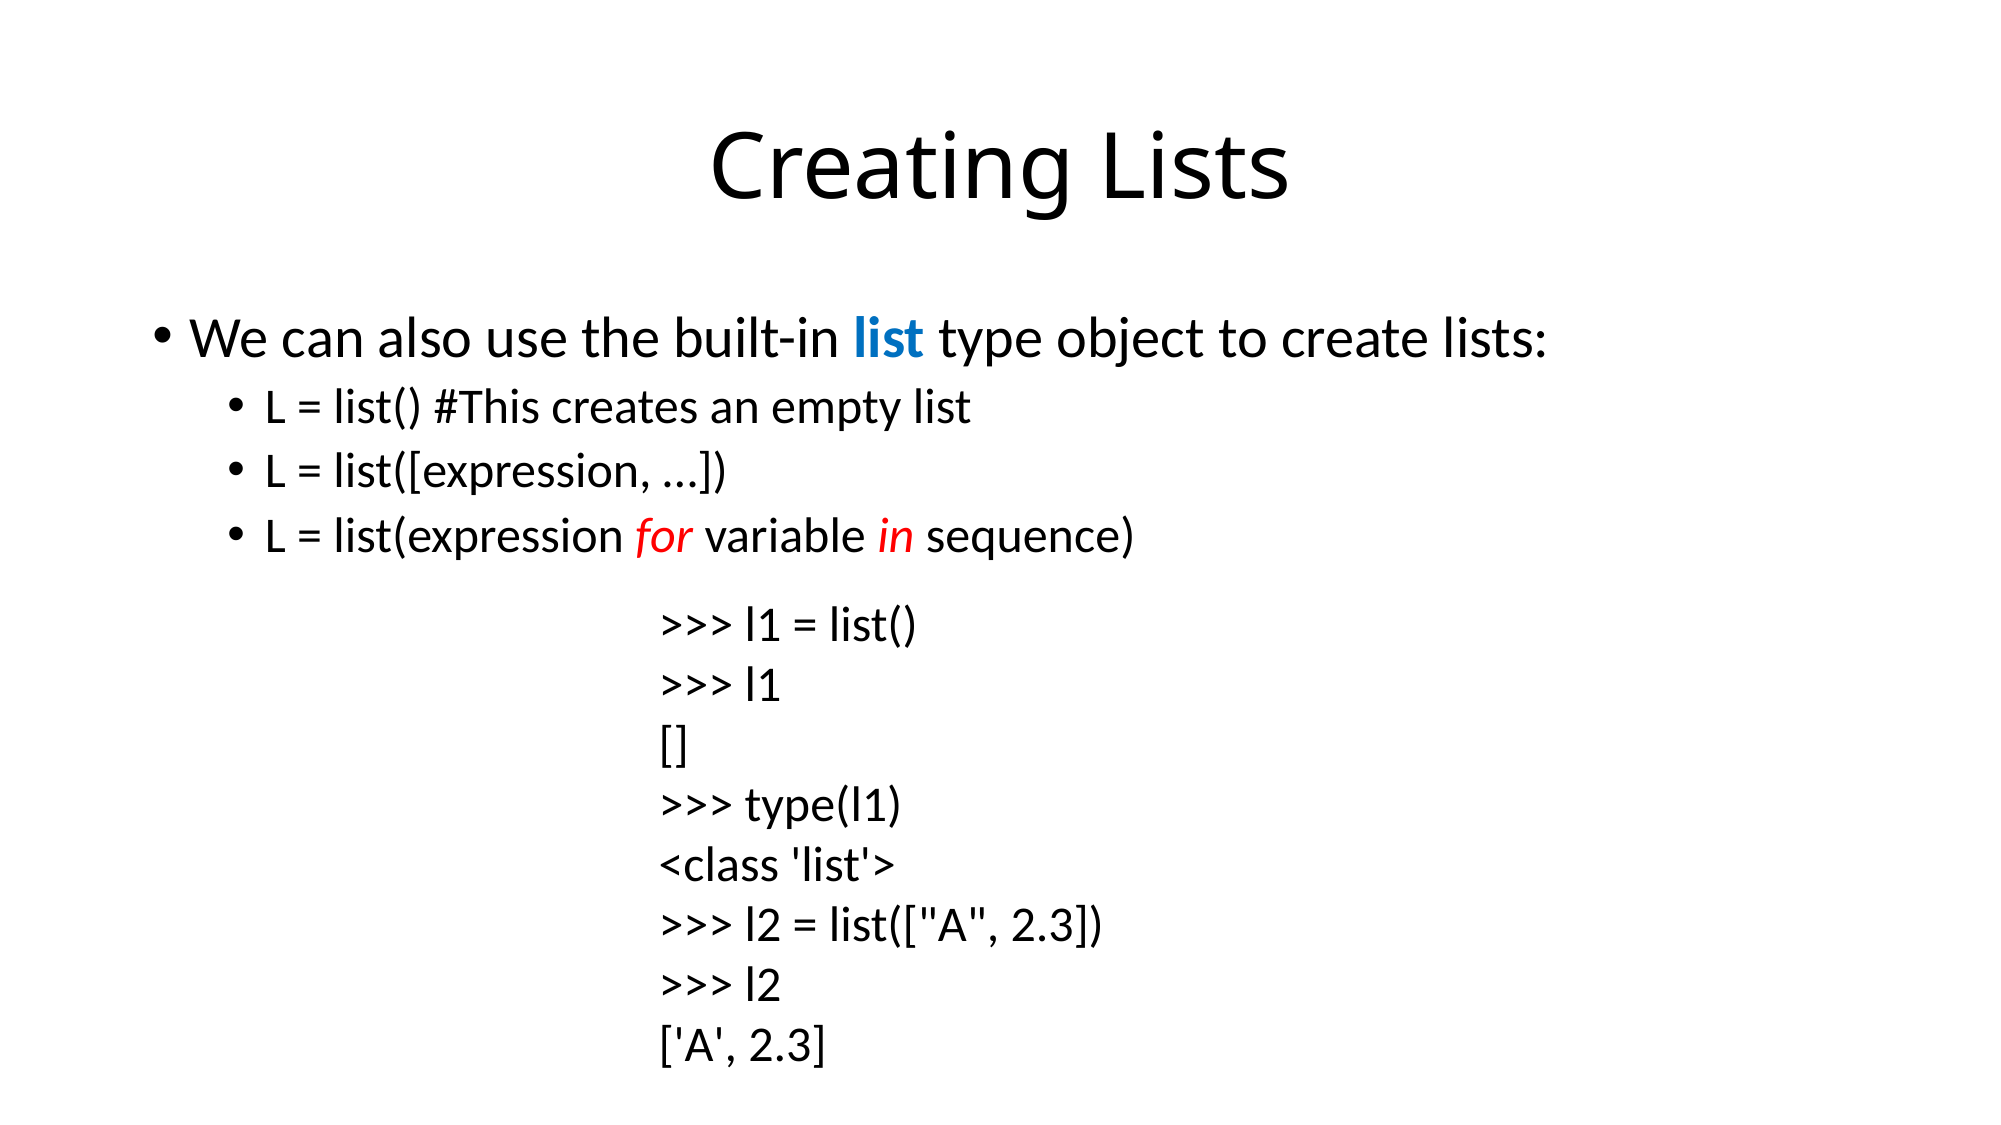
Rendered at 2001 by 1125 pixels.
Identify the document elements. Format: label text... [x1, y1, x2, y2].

list We can also use the built-in list type object to create lists: L = list() #This creates an empty list L = list([expression, …]) L = list(expression for variable in sequence) [137, 299, 1863, 1014]
text_box >>> l1 = list() >>> l1 [] >>> type(l1) <class 'list'> >>> l2 = list(["A", 2.3]) >>> l2 ['A', 2.3] [643, 583, 1455, 1079]
title Creating Lists [137, 59, 1863, 278]
